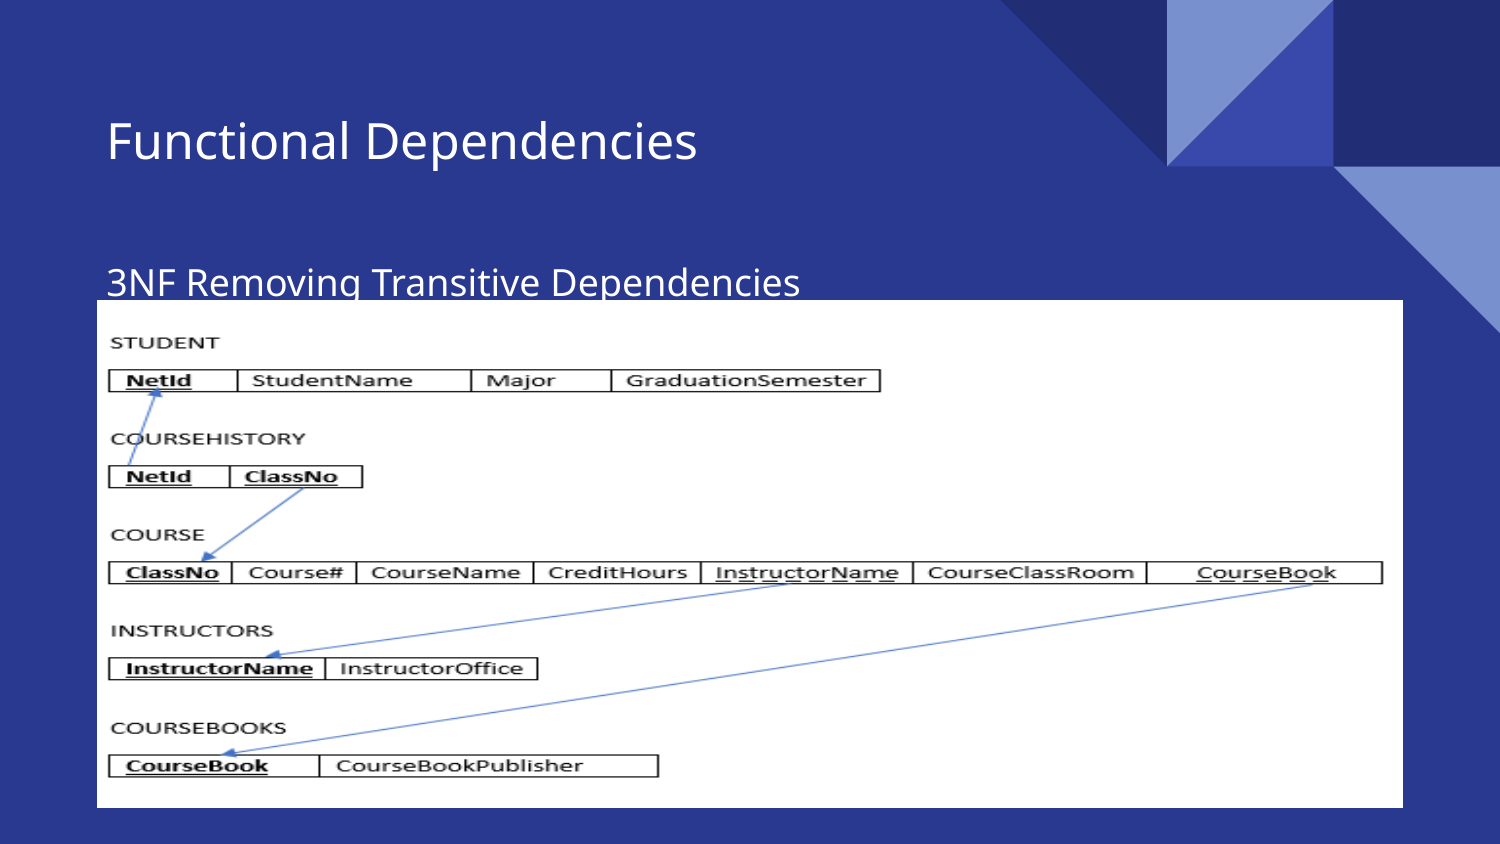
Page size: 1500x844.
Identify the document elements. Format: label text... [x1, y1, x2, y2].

subtitle Functional Dependencies 3NF Removing Transitive Dependencies [91, 94, 1285, 800]
picture [97, 300, 1403, 809]
